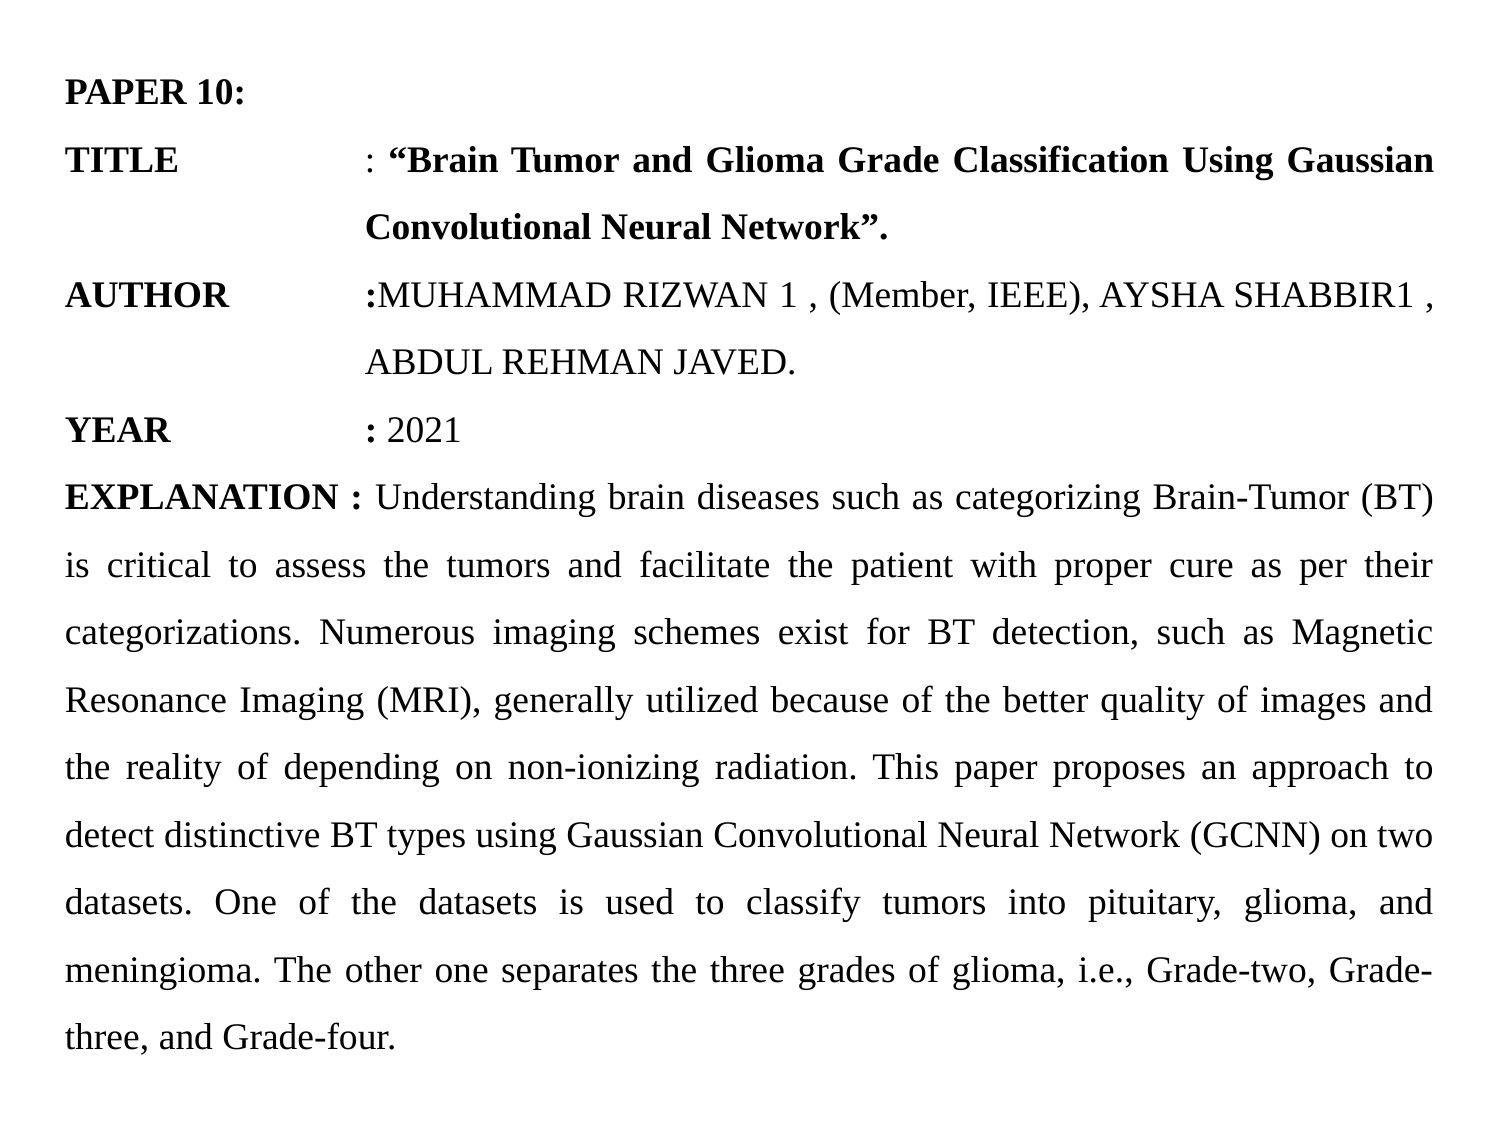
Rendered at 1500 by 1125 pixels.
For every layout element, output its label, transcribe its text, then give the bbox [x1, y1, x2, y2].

text_box PAPER 10: TITLE : “Brain Tumor and Glioma Grade Classification Using Gaussian Convolutional Neural Network”. AUTHOR :MUHAMMAD RIZWAN 1 , (Member, IEEE), AYSHA SHABBIR1 , ABDUL REHMAN JAVED. YEAR : 2021 EXPLANATION : Understanding brain diseases such as categorizing Brain-Tumor (BT) is critical to assess the tumors and facilitate the patient with proper cure as per their categorizations. Numerous imaging schemes exist for BT detection, such as Magnetic Resonance Imaging (MRI), generally utilized because of the better quality of images and the reality of depending on non-ionizing radiation. This paper proposes an approach to detect distinctive BT types using Gaussian Convolutional Neural Network (GCNN) on two datasets. One of the datasets is used to classify tumors into pituitary, glioma, and meningioma. The other one separates the three grades of glioma, i.e., Grade-two, Grade-three, and Grade-four. [50, 37, 1450, 1065]
